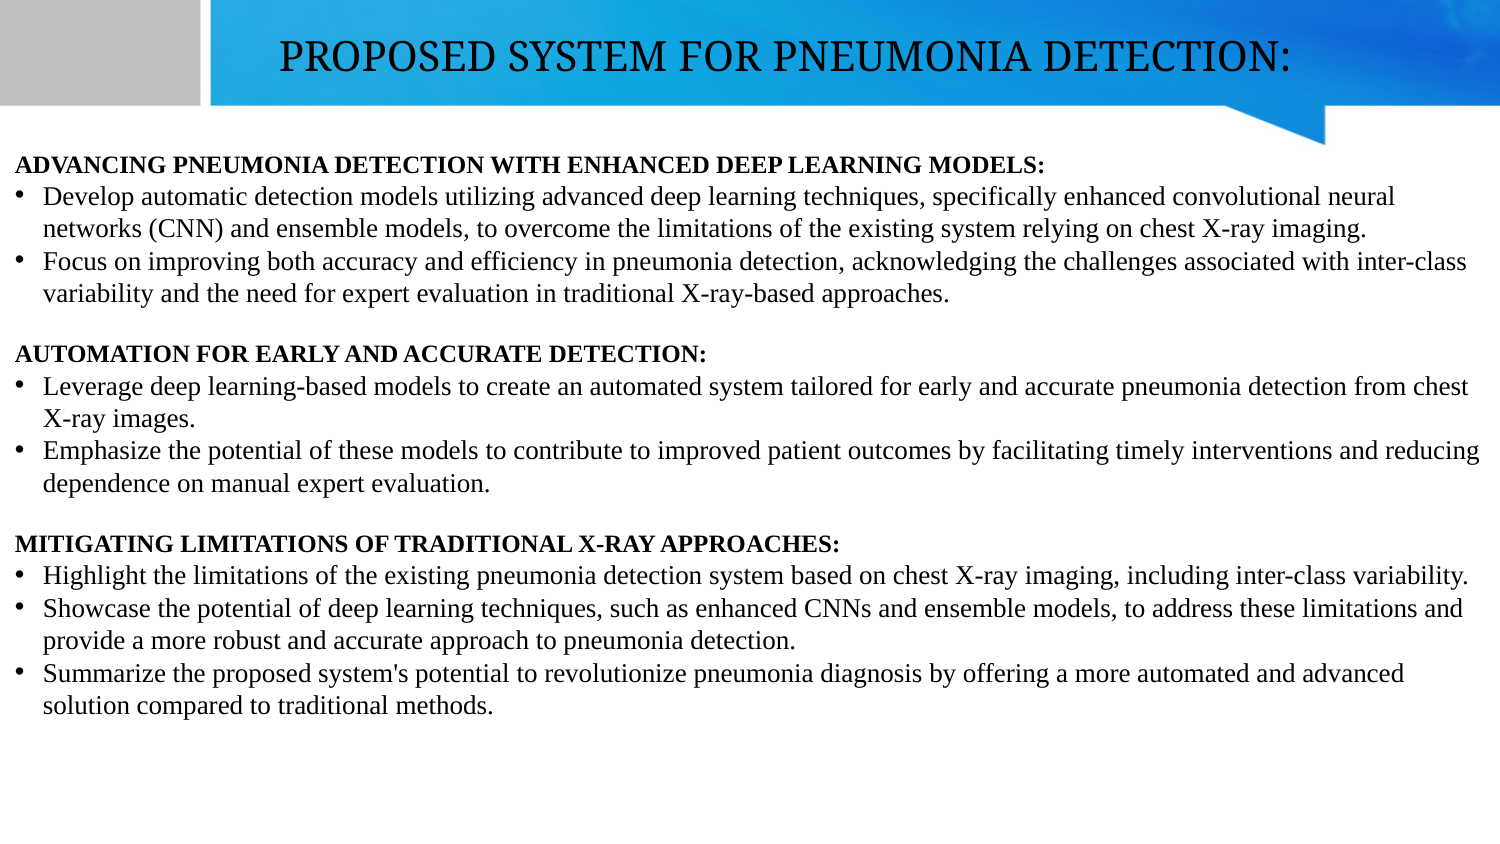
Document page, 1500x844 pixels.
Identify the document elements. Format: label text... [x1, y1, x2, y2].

text_box ADVANCING PNEUMONIA DETECTION WITH ENHANCED DEEP LEARNING MODELS: Develop automatic detection models utilizing advanced deep learning techniques, specifically enhanced convolutional neural networks (CNN) and ensemble models, to overcome the limitations of the existing system relying on chest X-ray imaging. Focus on improving both accuracy and efficiency in pneumonia detection, acknowledging the challenges associated with inter-class variability and the need for expert evaluation in traditional X-ray-based approaches. AUTOMATION FOR EARLY AND ACCURATE DETECTION: Leverage deep learning-based models to create an automated system tailored for early and accurate pneumonia detection from chest X-ray images. Emphasize the potential of these models to contribute to improved patient outcomes by facilitating timely interventions and reducing dependence on manual expert evaluation. MITIGATING LIMITATIONS OF TRADITIONAL X-RAY APPROACHES: Highlight the limitations of the existing pneumonia detection system based on chest X-ray imaging, including inter-class variability. Showcase the potential of deep learning techniques, such as enhanced CNNs and ensemble models, to address these limitations and provide a more robust and accurate approach to pneumonia detection. Summarize the proposed system's potential to revolutionize pneumonia diagnosis by offering a more automated and advanced solution compared to traditional methods. [0, 140, 1500, 844]
picture [0, 0, 1500, 140]
title PROPOSED SYSTEM FOR PNEUMONIA DETECTION: [227, 18, 1307, 92]
